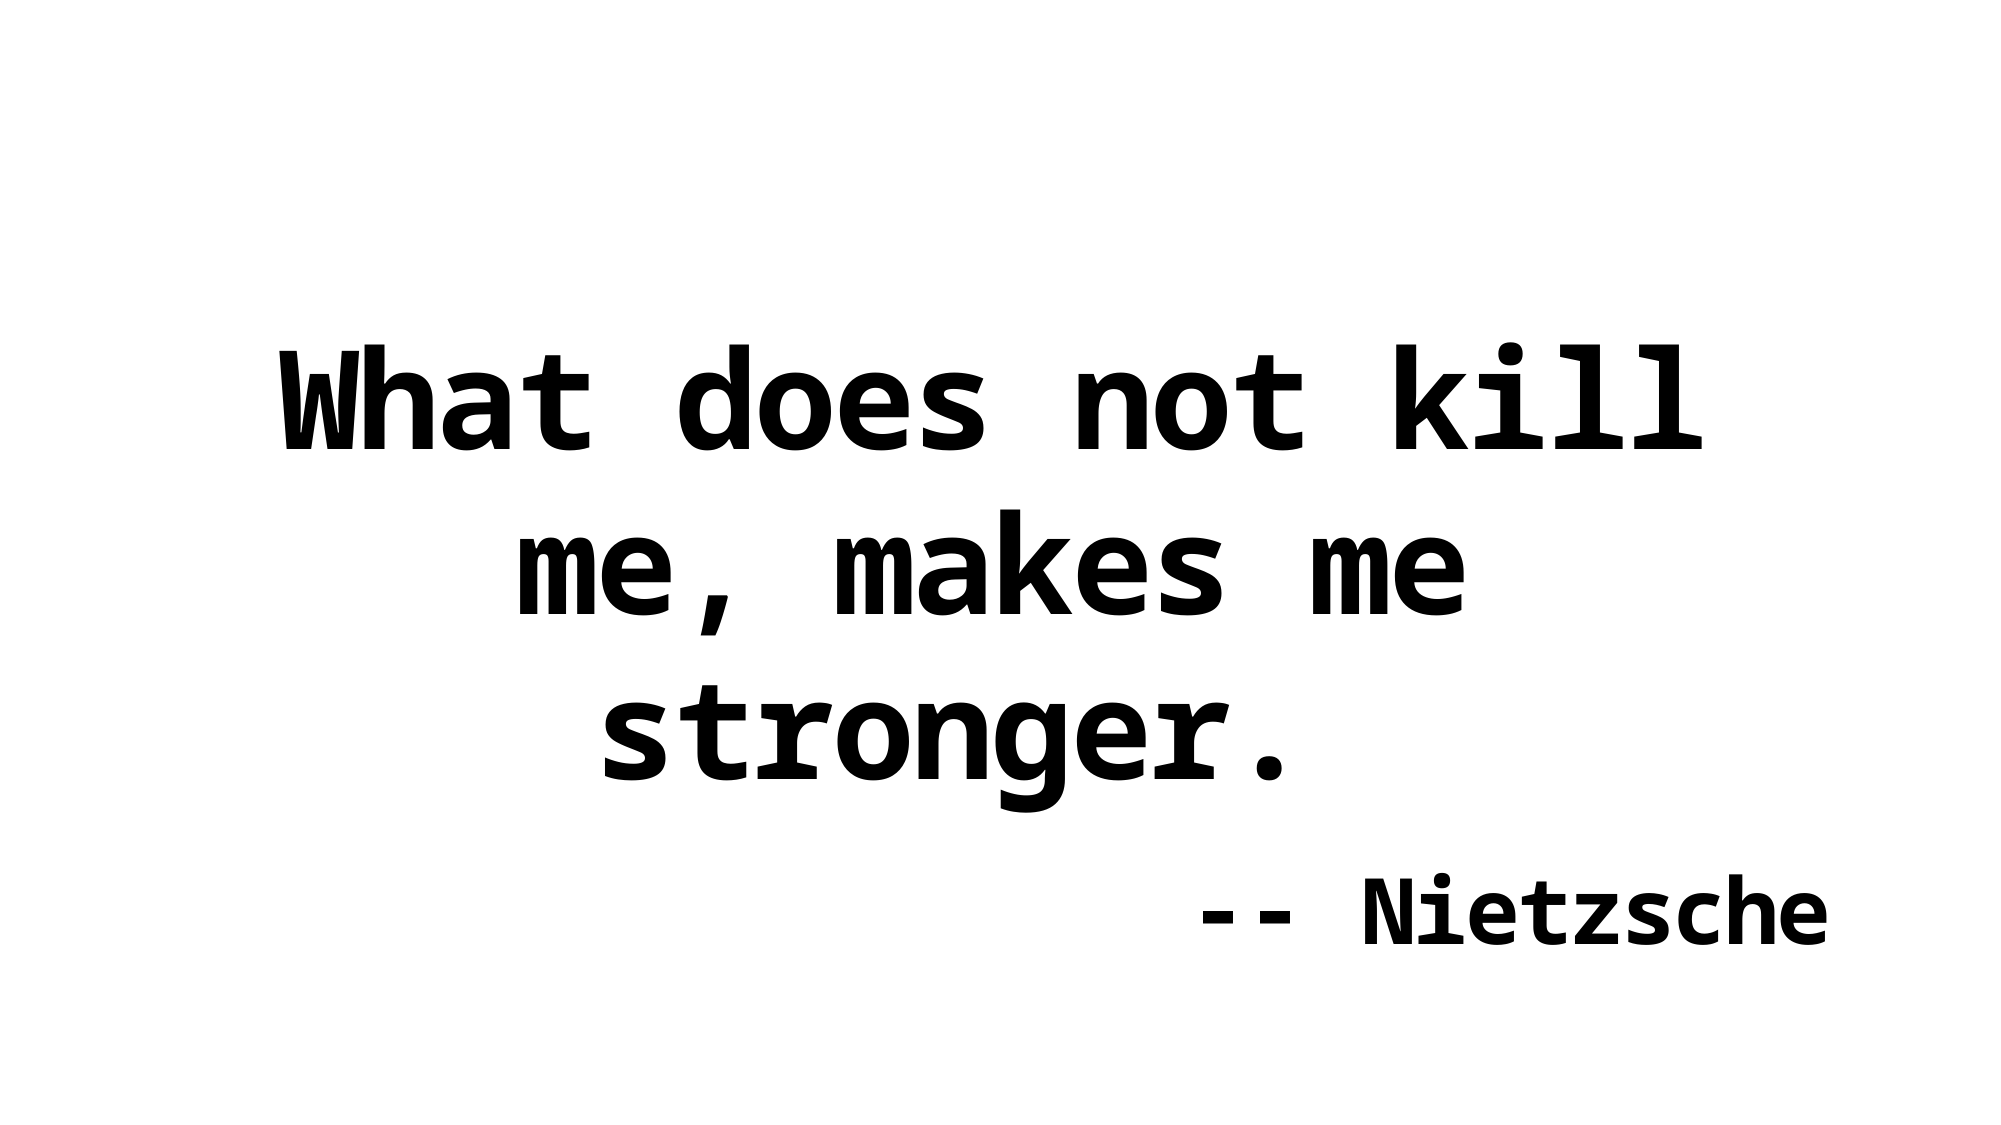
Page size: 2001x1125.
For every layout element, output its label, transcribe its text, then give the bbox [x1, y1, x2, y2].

text_box What does not kill me, makes me stronger. -- Nietzsche [126, 305, 1873, 980]
